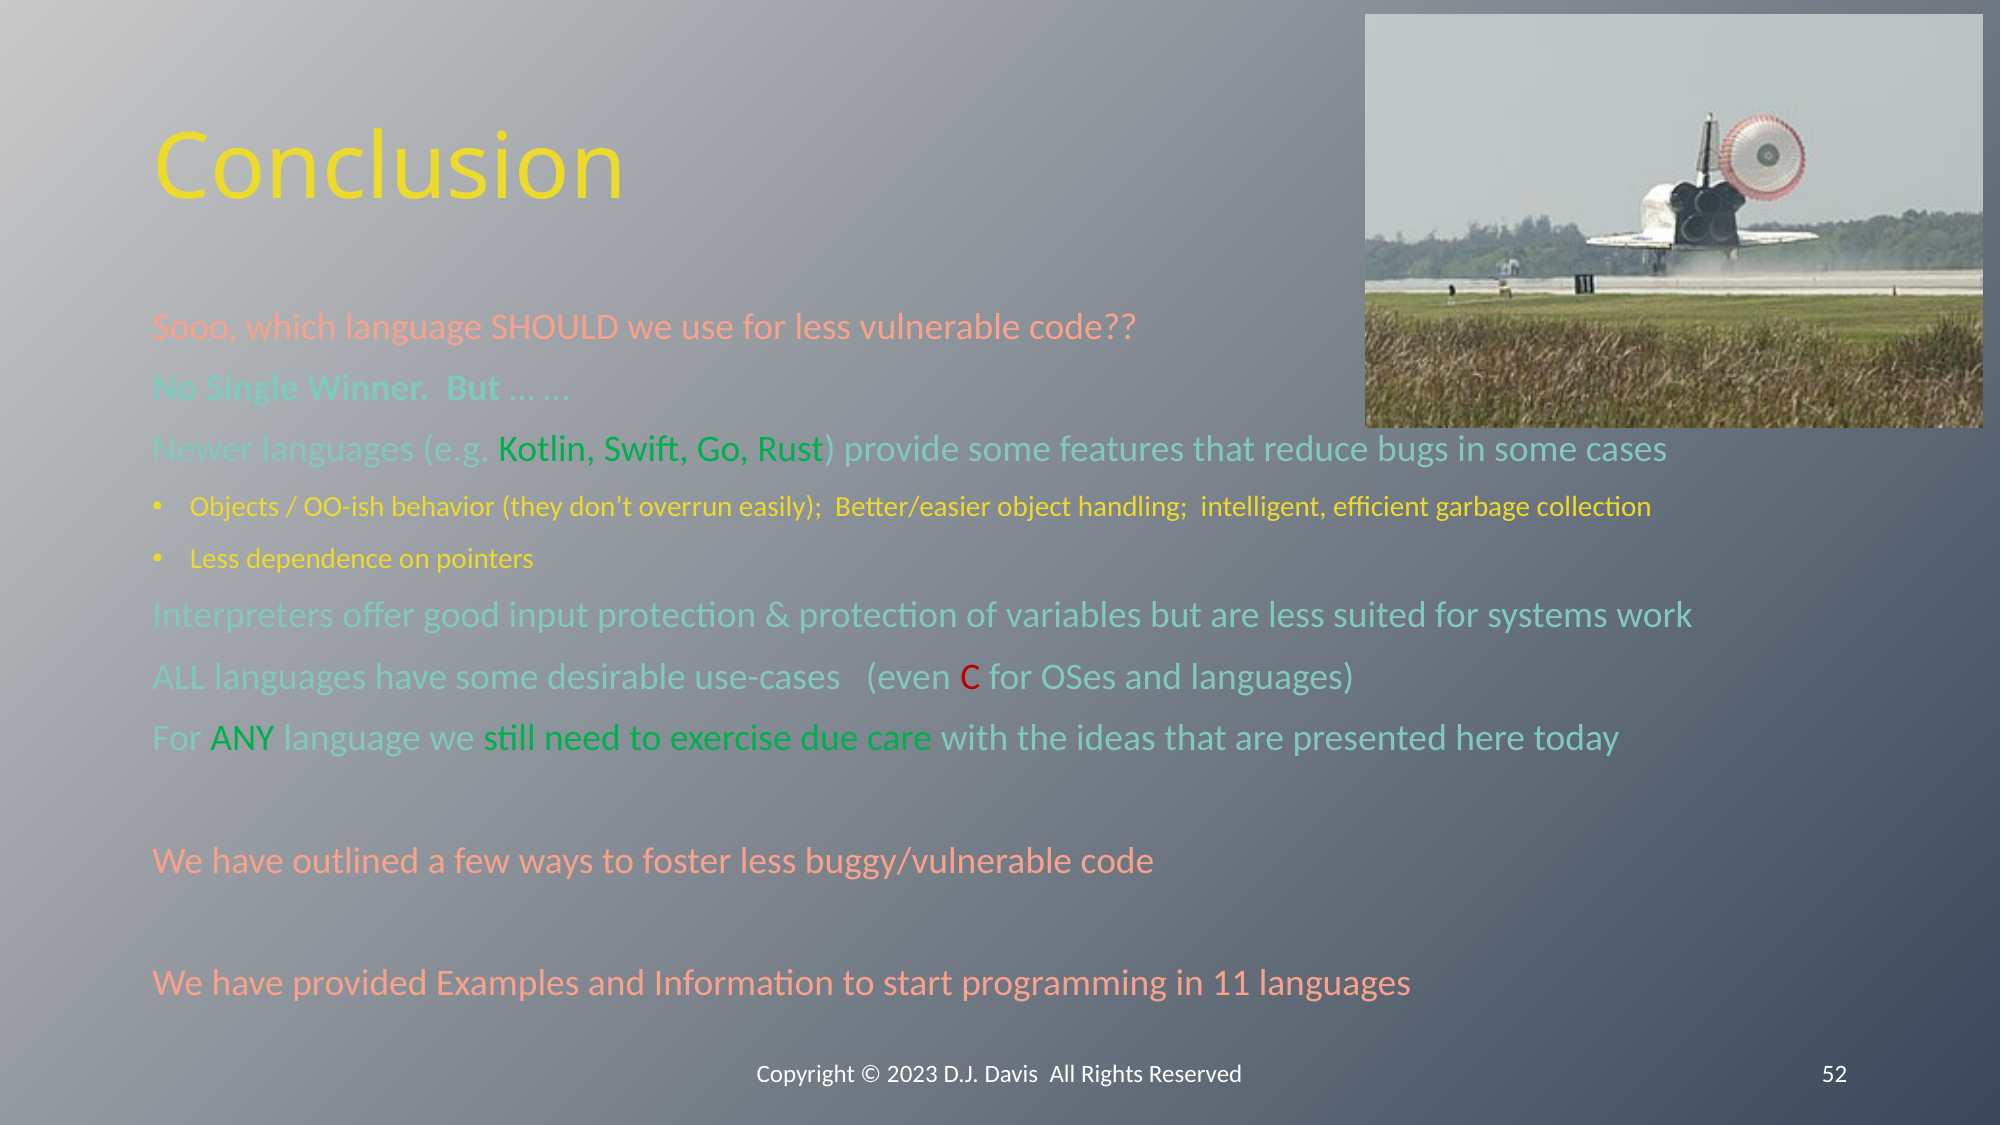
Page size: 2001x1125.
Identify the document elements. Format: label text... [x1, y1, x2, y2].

slide_number 52 [1412, 1042, 1863, 1103]
title Conclusion [137, 59, 1365, 278]
picture [1365, 14, 1983, 428]
footer Copyright © 2023 D.J. Davis All Rights Reserved [662, 1042, 1338, 1103]
list Sooo, which language SHOULD we use for less vulnerable code?? No Single Winner. But … … Newer languages (e.g. Kotlin, Swift, Go, Rust) provide some features that reduce bugs in some cases Objects / OO-ish behavior (they don’t overrun easily); Better/easier object handling; intelligent, efficient garbage collection Less dependence on pointers Interpreters offer good input protection & protection of variables but are less suited for systems work ALL languages have some desirable use-cases (even C for OSes and languages) For ANY language we still need to exercise due care with the ideas that are presented here today We have outlined a few ways to foster less buggy/vulnerable code We have provided Examples and Information to start programming in 11 languages [137, 299, 1863, 1106]
